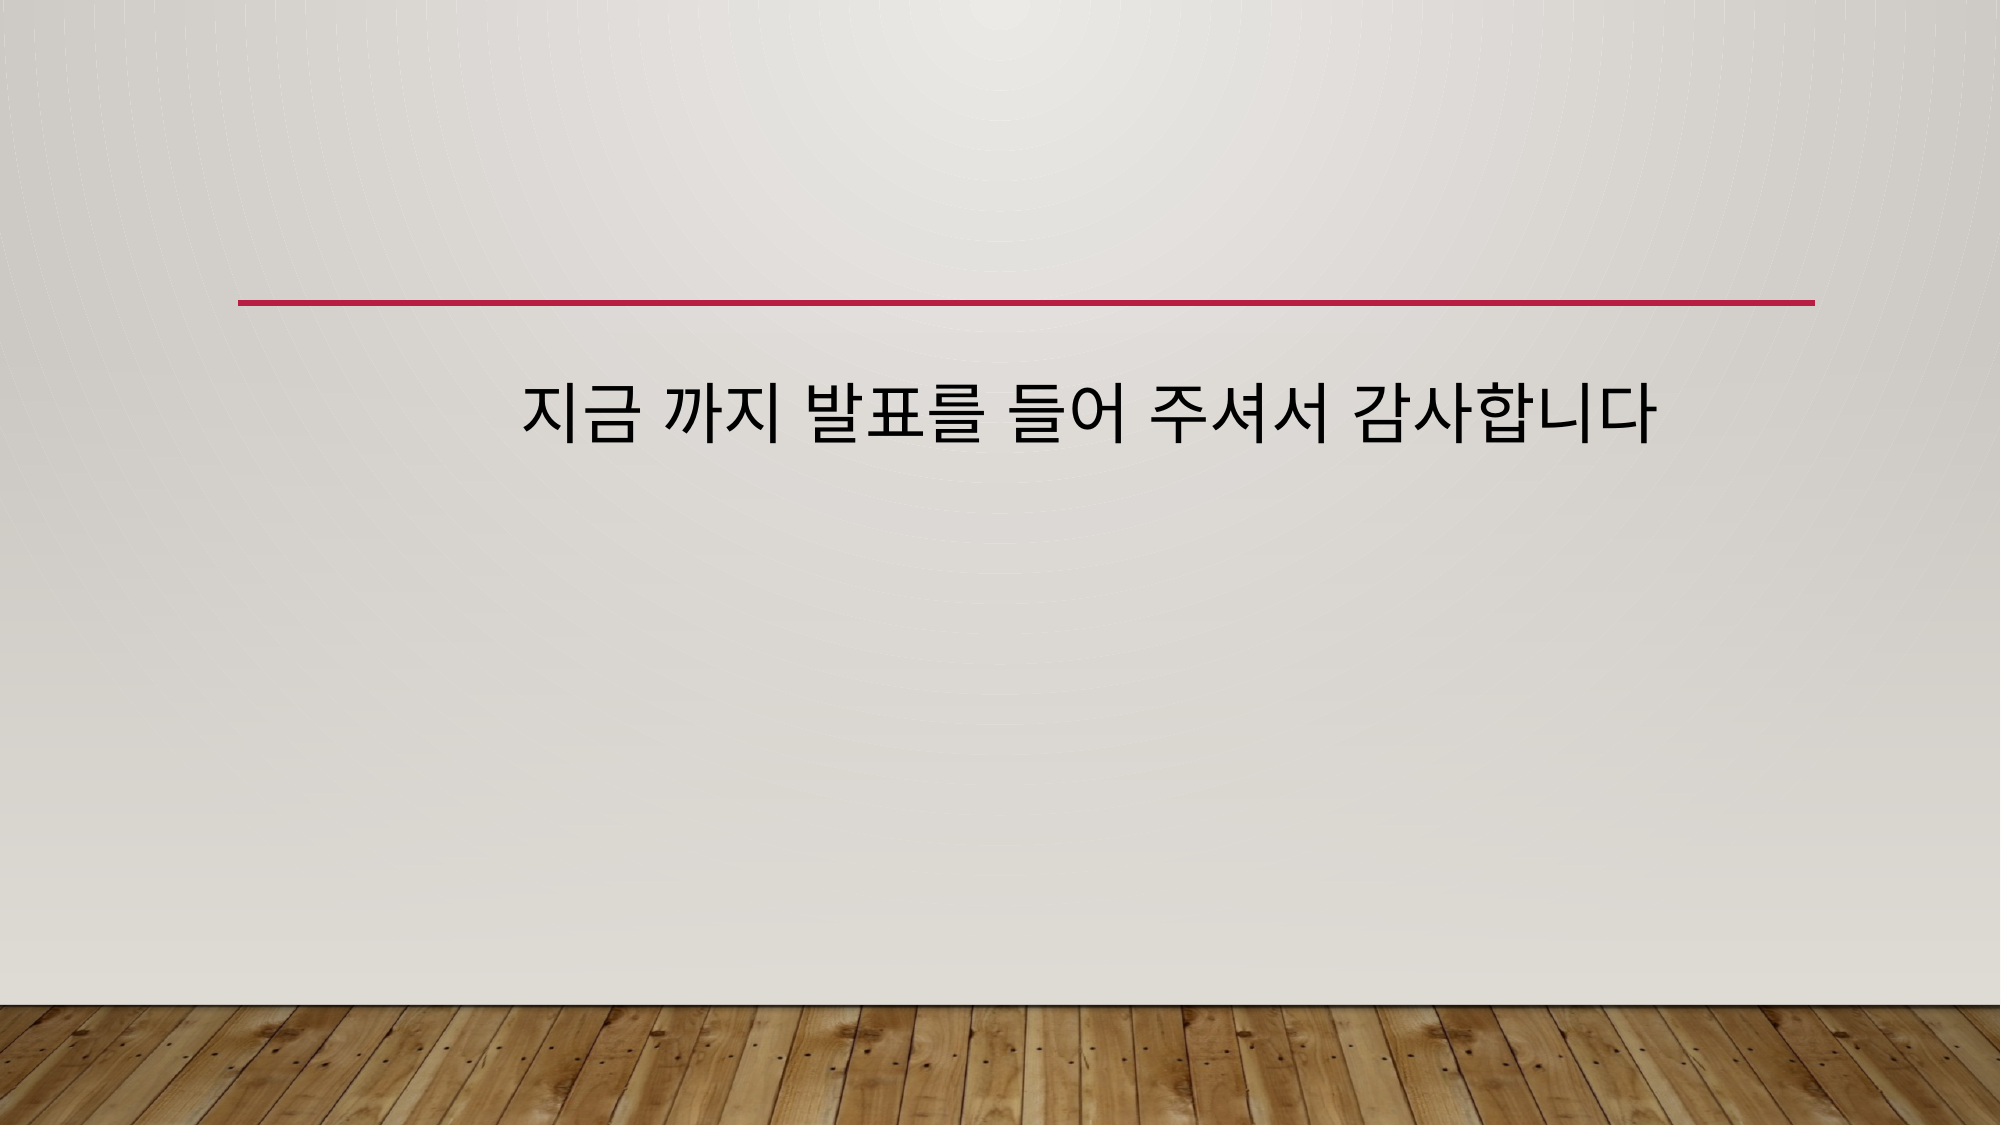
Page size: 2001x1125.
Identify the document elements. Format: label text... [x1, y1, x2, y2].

text_box 지금 까지 발표를 들어 주셔서 감사합니다 [505, 364, 1675, 459]
picture [0, 1005, 2000, 1125]
